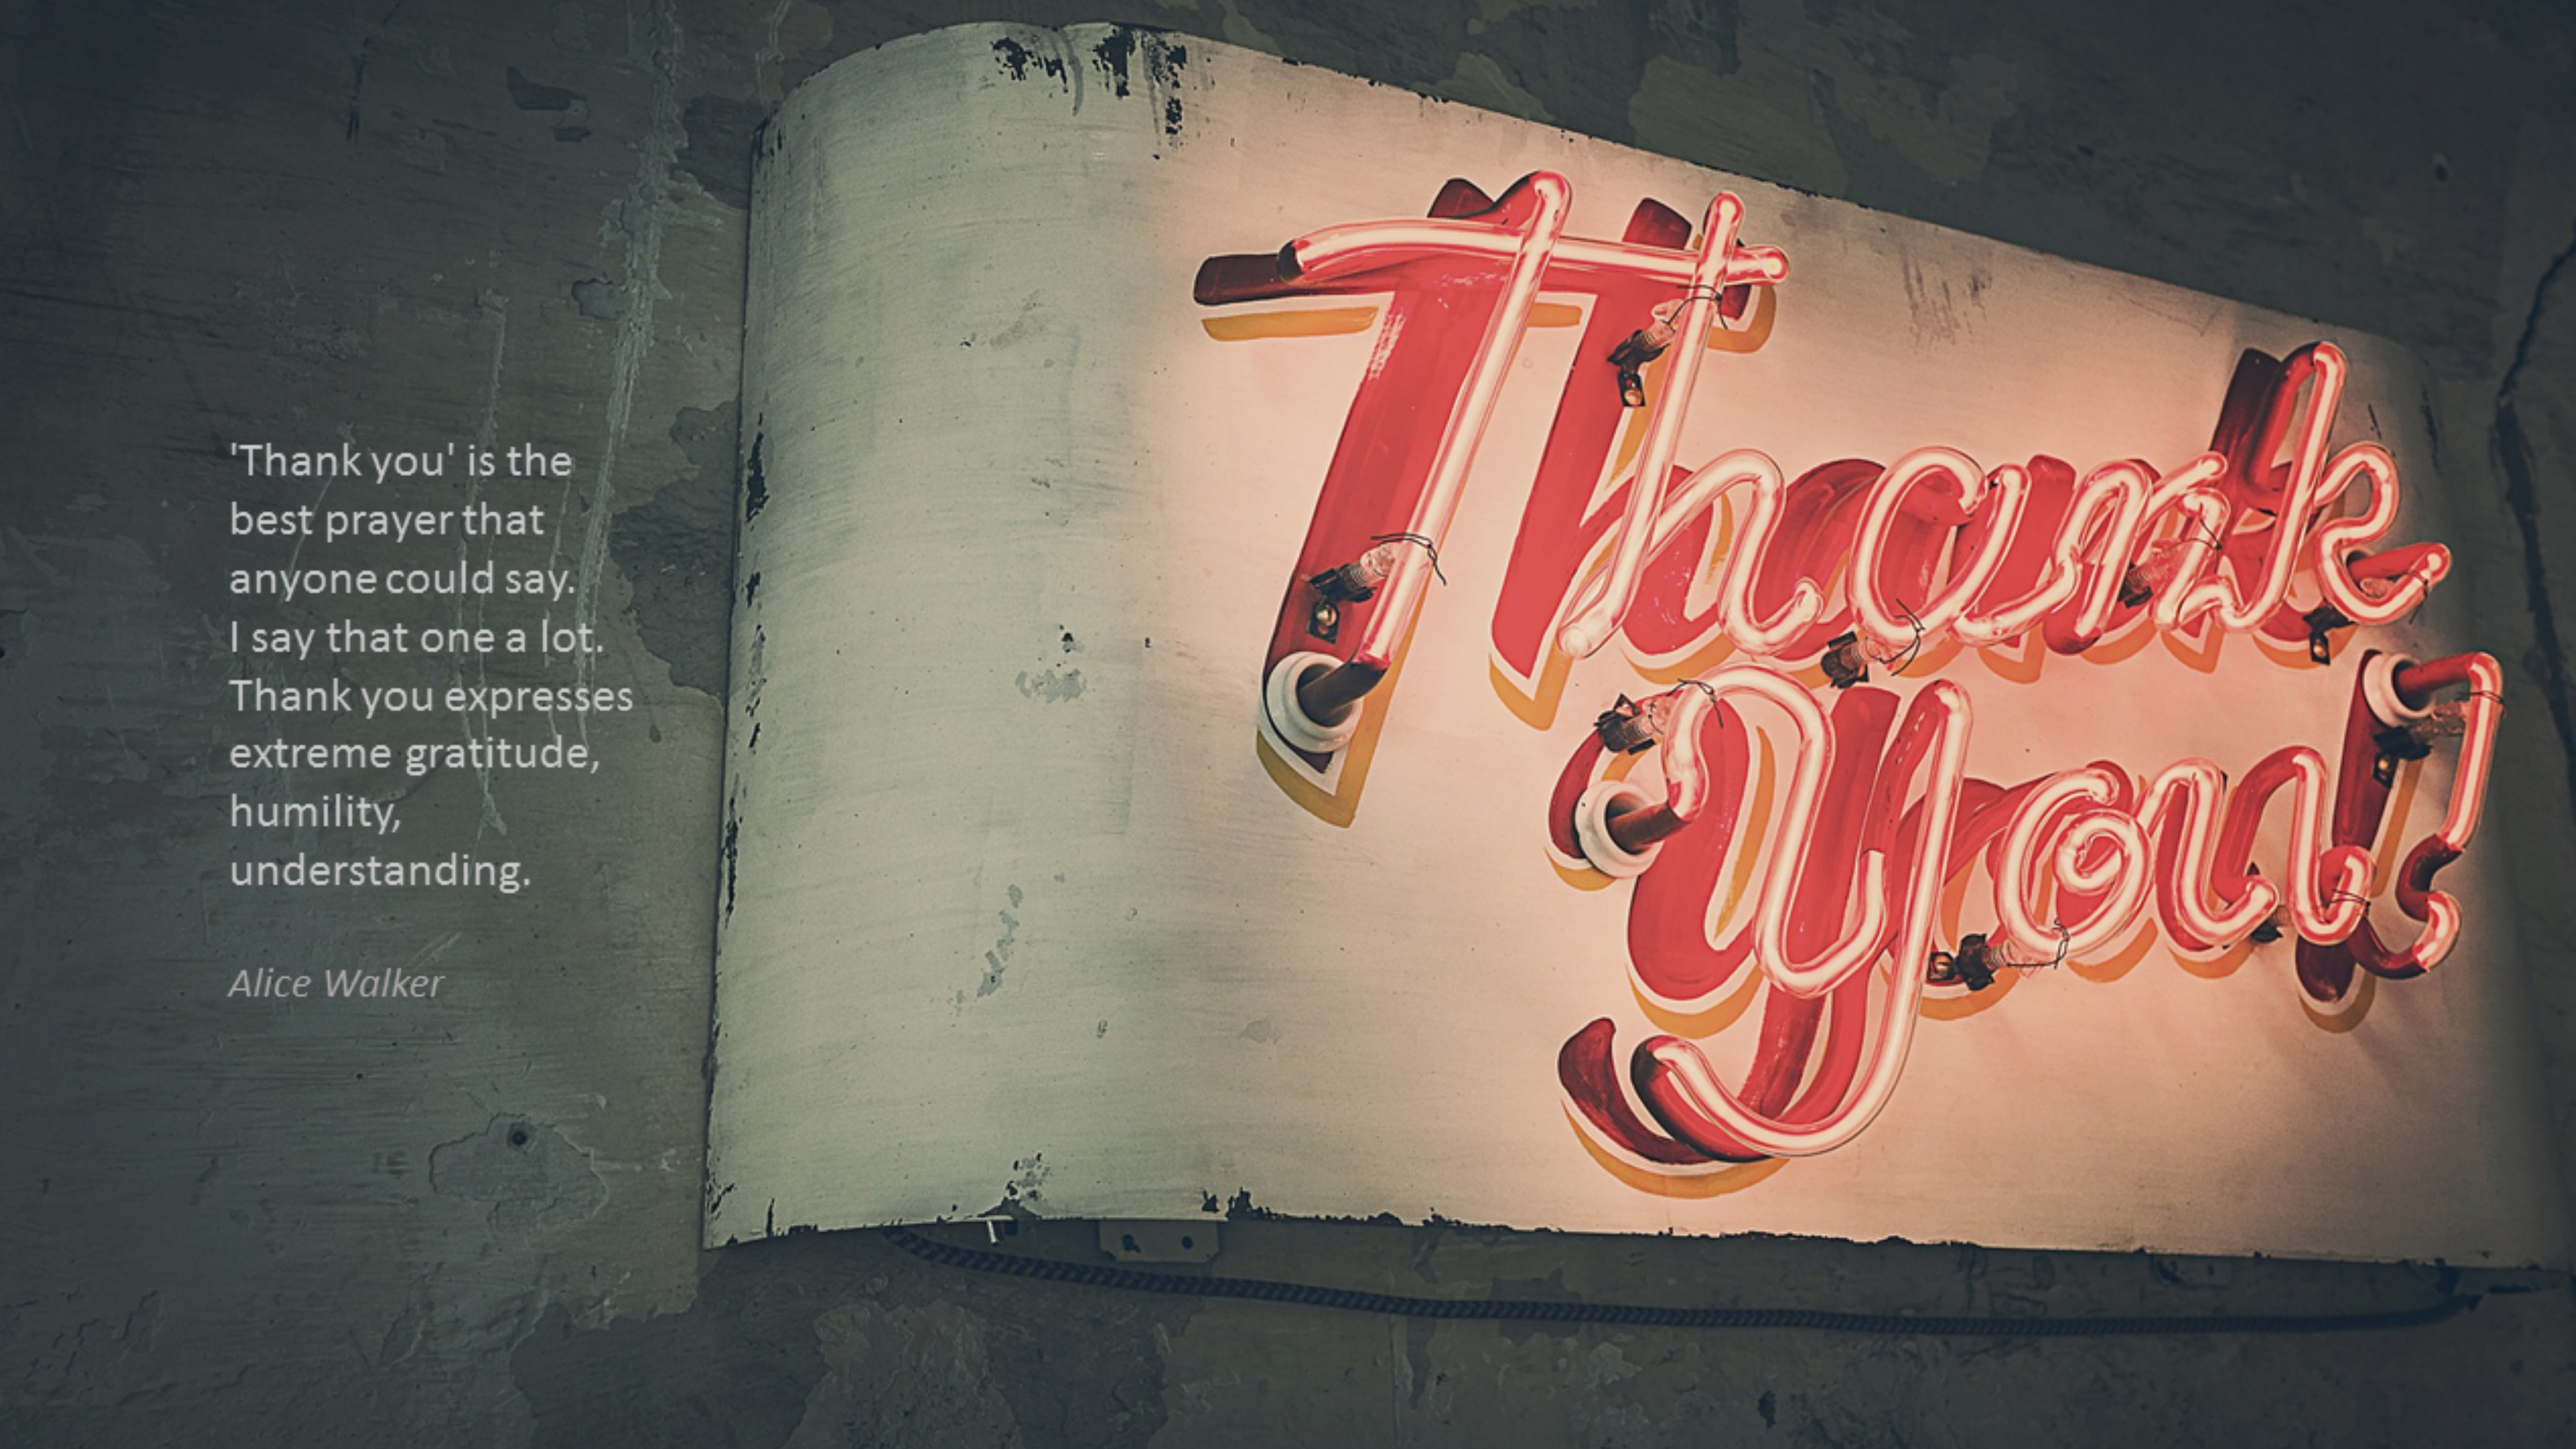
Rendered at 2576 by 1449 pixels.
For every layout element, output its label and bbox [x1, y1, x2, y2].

text_box [0, 0, 2576, 1449]
